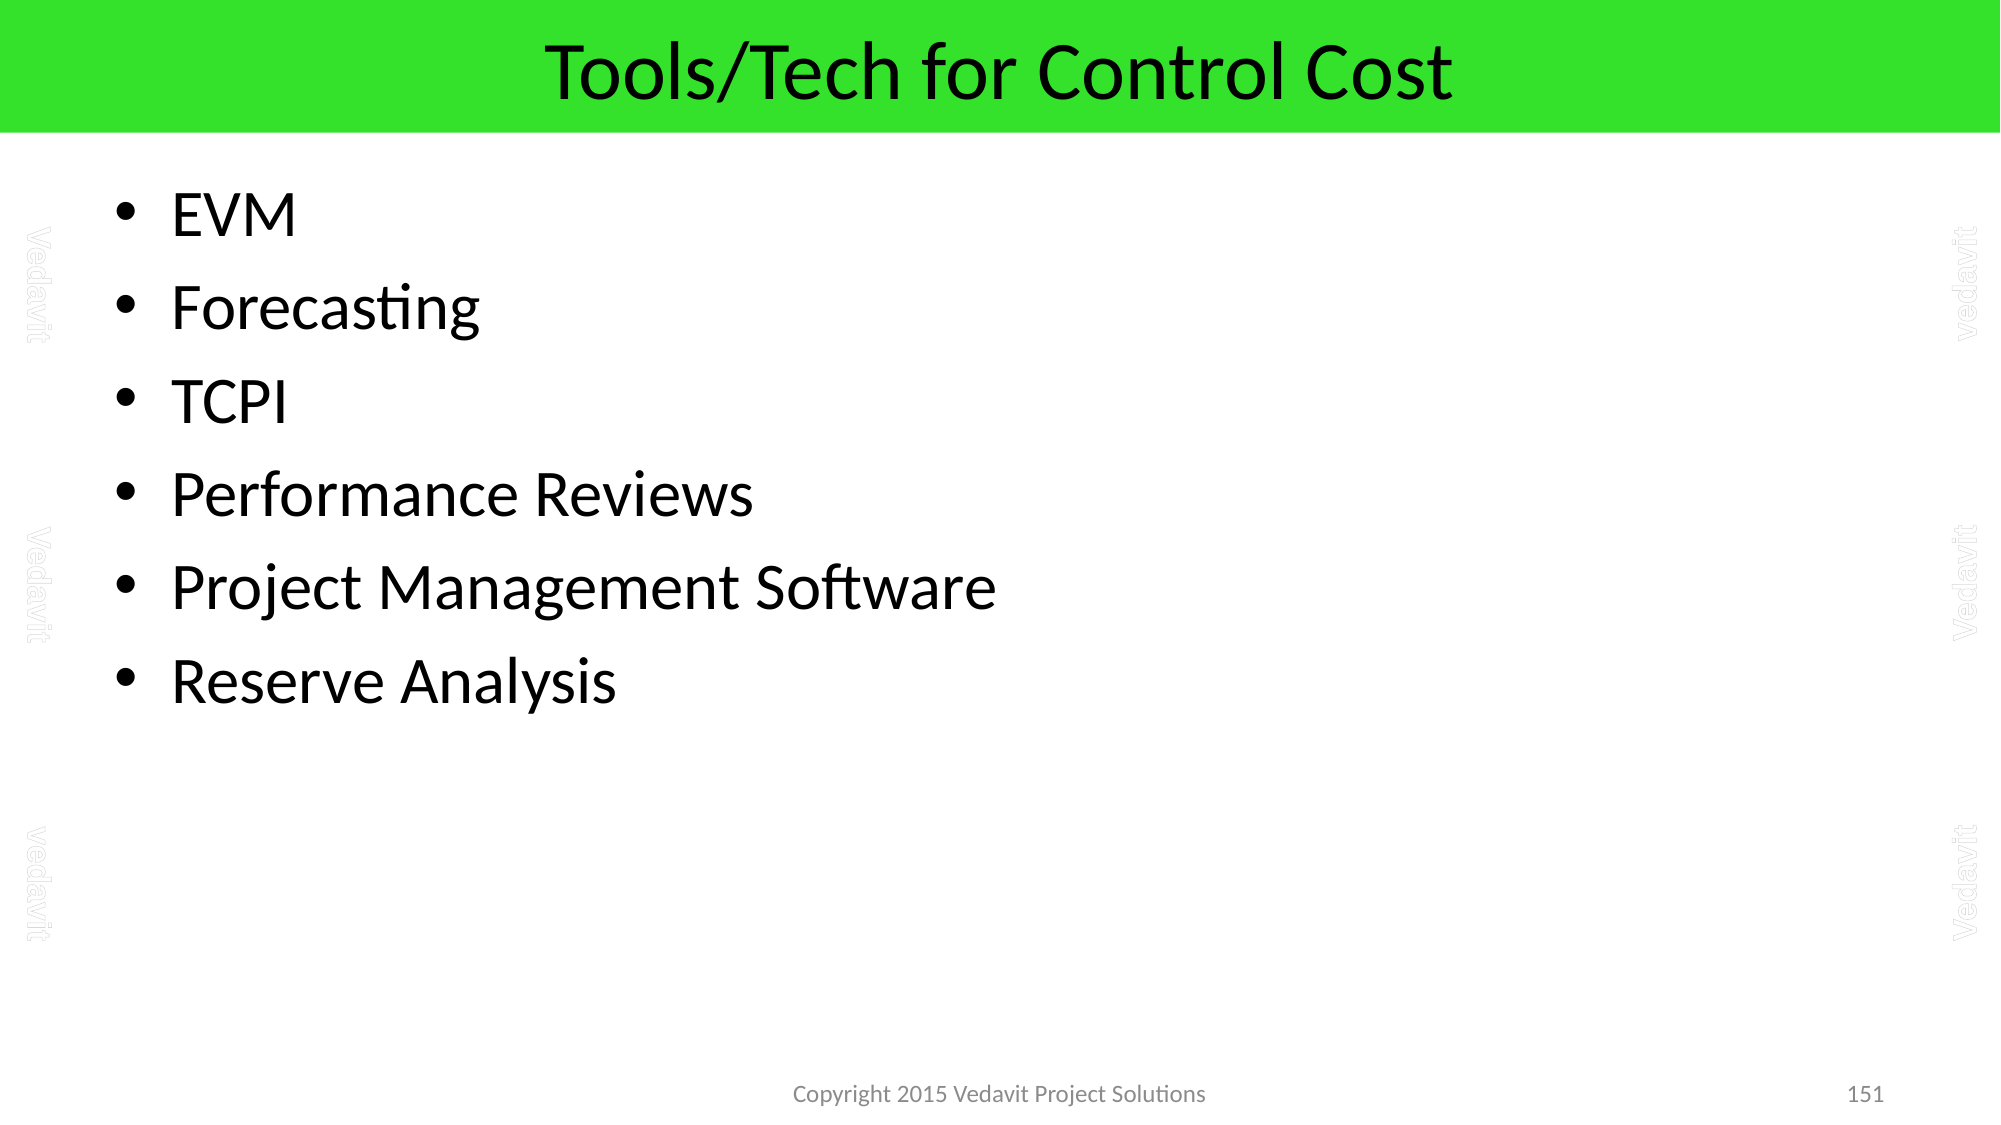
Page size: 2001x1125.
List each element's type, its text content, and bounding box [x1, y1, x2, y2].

footer Copyright 2015 Vedavit Project Solutions [683, 1062, 1317, 1123]
slide_number 151 [1433, 1062, 1900, 1123]
list EVM Forecasting TCPI Performance Reviews Project Management Software Reserve Analysis [99, 162, 1900, 1000]
title Tools/Tech for Control Cost [0, 0, 2000, 133]
